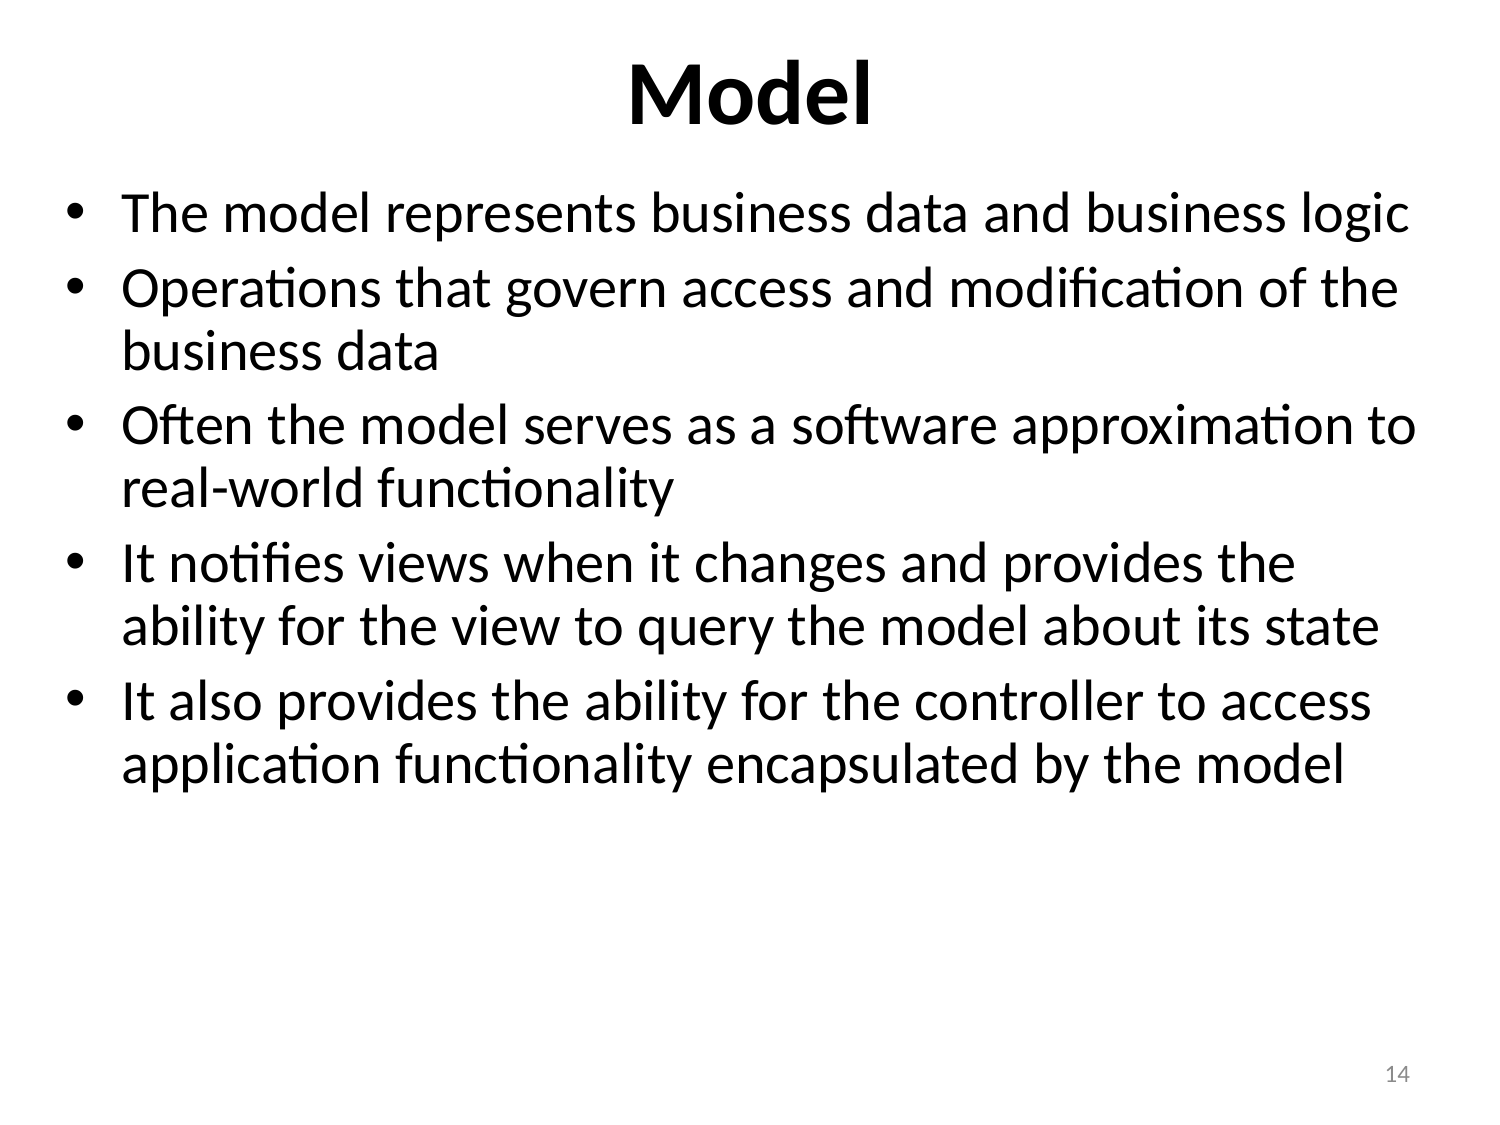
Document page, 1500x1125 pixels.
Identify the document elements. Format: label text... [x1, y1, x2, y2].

title Model [112, 24, 1388, 150]
list The model represents business data and business logic Operations that govern access and modification of the business data Often the model serves as a software approximation to real-world functionality It notifies views when it changes and provides the ability for the view to query the model about its state It also provides the ability for the controller to access application functionality encapsulated by the model [50, 174, 1438, 1075]
slide_number 14 [1074, 1042, 1425, 1103]
